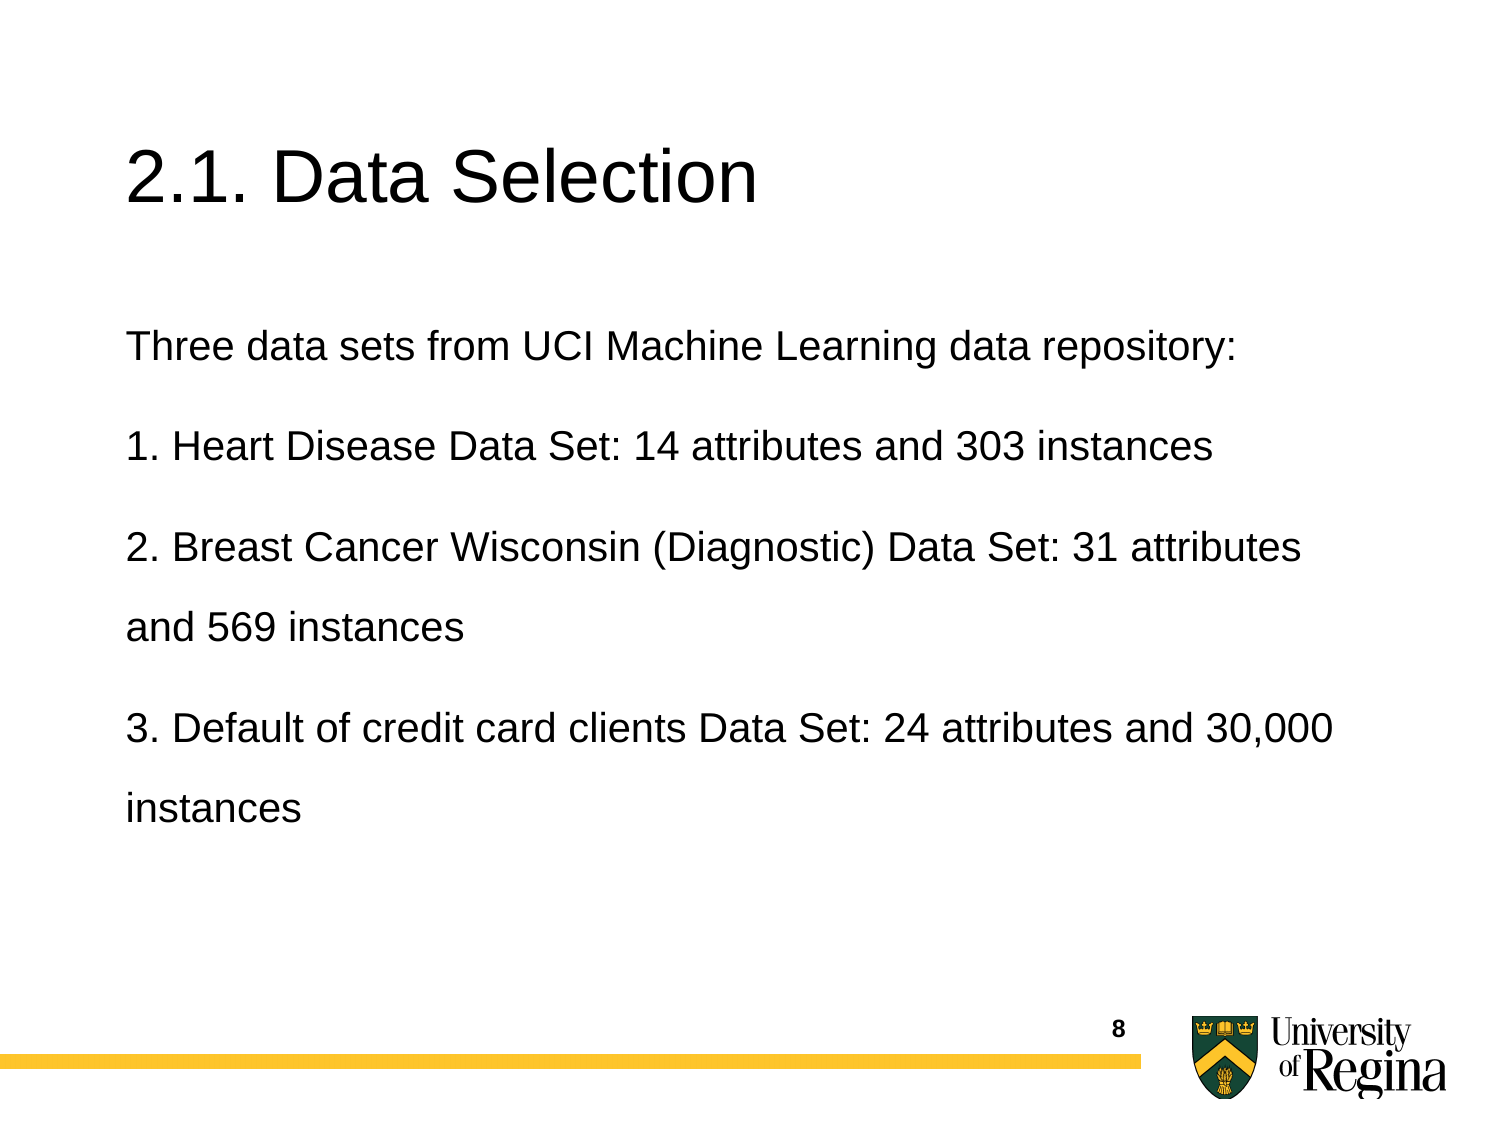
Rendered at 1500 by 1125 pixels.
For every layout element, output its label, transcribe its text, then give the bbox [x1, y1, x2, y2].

picture [0, 1054, 1141, 1069]
list 2.1. Data Selection [110, 120, 1387, 255]
list Three data sets from UCI Machine Learning data repository: Heart Disease Data Set: 14 attributes and 303 instances Breast Cancer Wisconsin (Diagnostic) Data Set: 31 attributes and 569 instances Default of credit card clients Data Set: 24 attributes and 30,000 instances [110, 280, 1387, 924]
text_box 8 [790, 997, 1141, 1058]
picture [1192, 1016, 1446, 1099]
